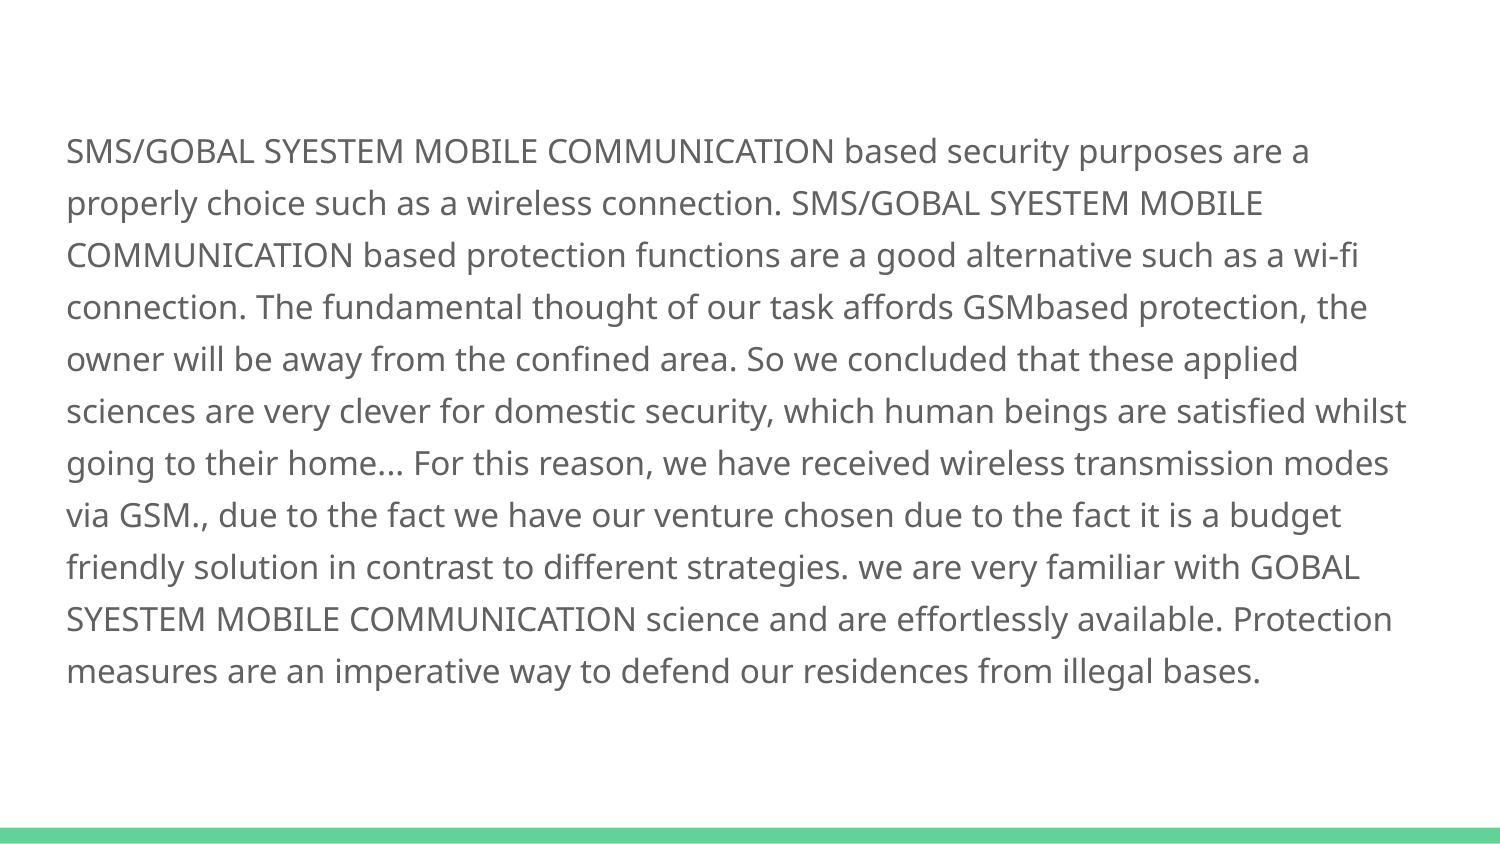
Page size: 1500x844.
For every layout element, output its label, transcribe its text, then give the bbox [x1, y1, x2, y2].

list SMS/GOBAL SYESTEM MOBILE COMMUNICATION based security purposes are a properly choice such as a wireless connection. SMS/GOBAL SYESTEM MOBILE COMMUNICATION based protection functions are a good alternative such as a wi-fi connection. The fundamental thought of our task affords GSMbased protection, the owner will be away from the confined area. So we concluded that these applied sciences are very clever for domestic security, which human beings are satisfied whilst going to their home... For this reason, we have received wireless transmission modes via GSM., due to the fact we have our venture chosen due to the fact it is a budget friendly solution in contrast to different strategies. we are very familiar with GOBAL SYESTEM MOBILE COMMUNICATION science and are effortlessly available. Protection measures are an imperative way to defend our residences from illegal bases. [51, 106, 1449, 750]
